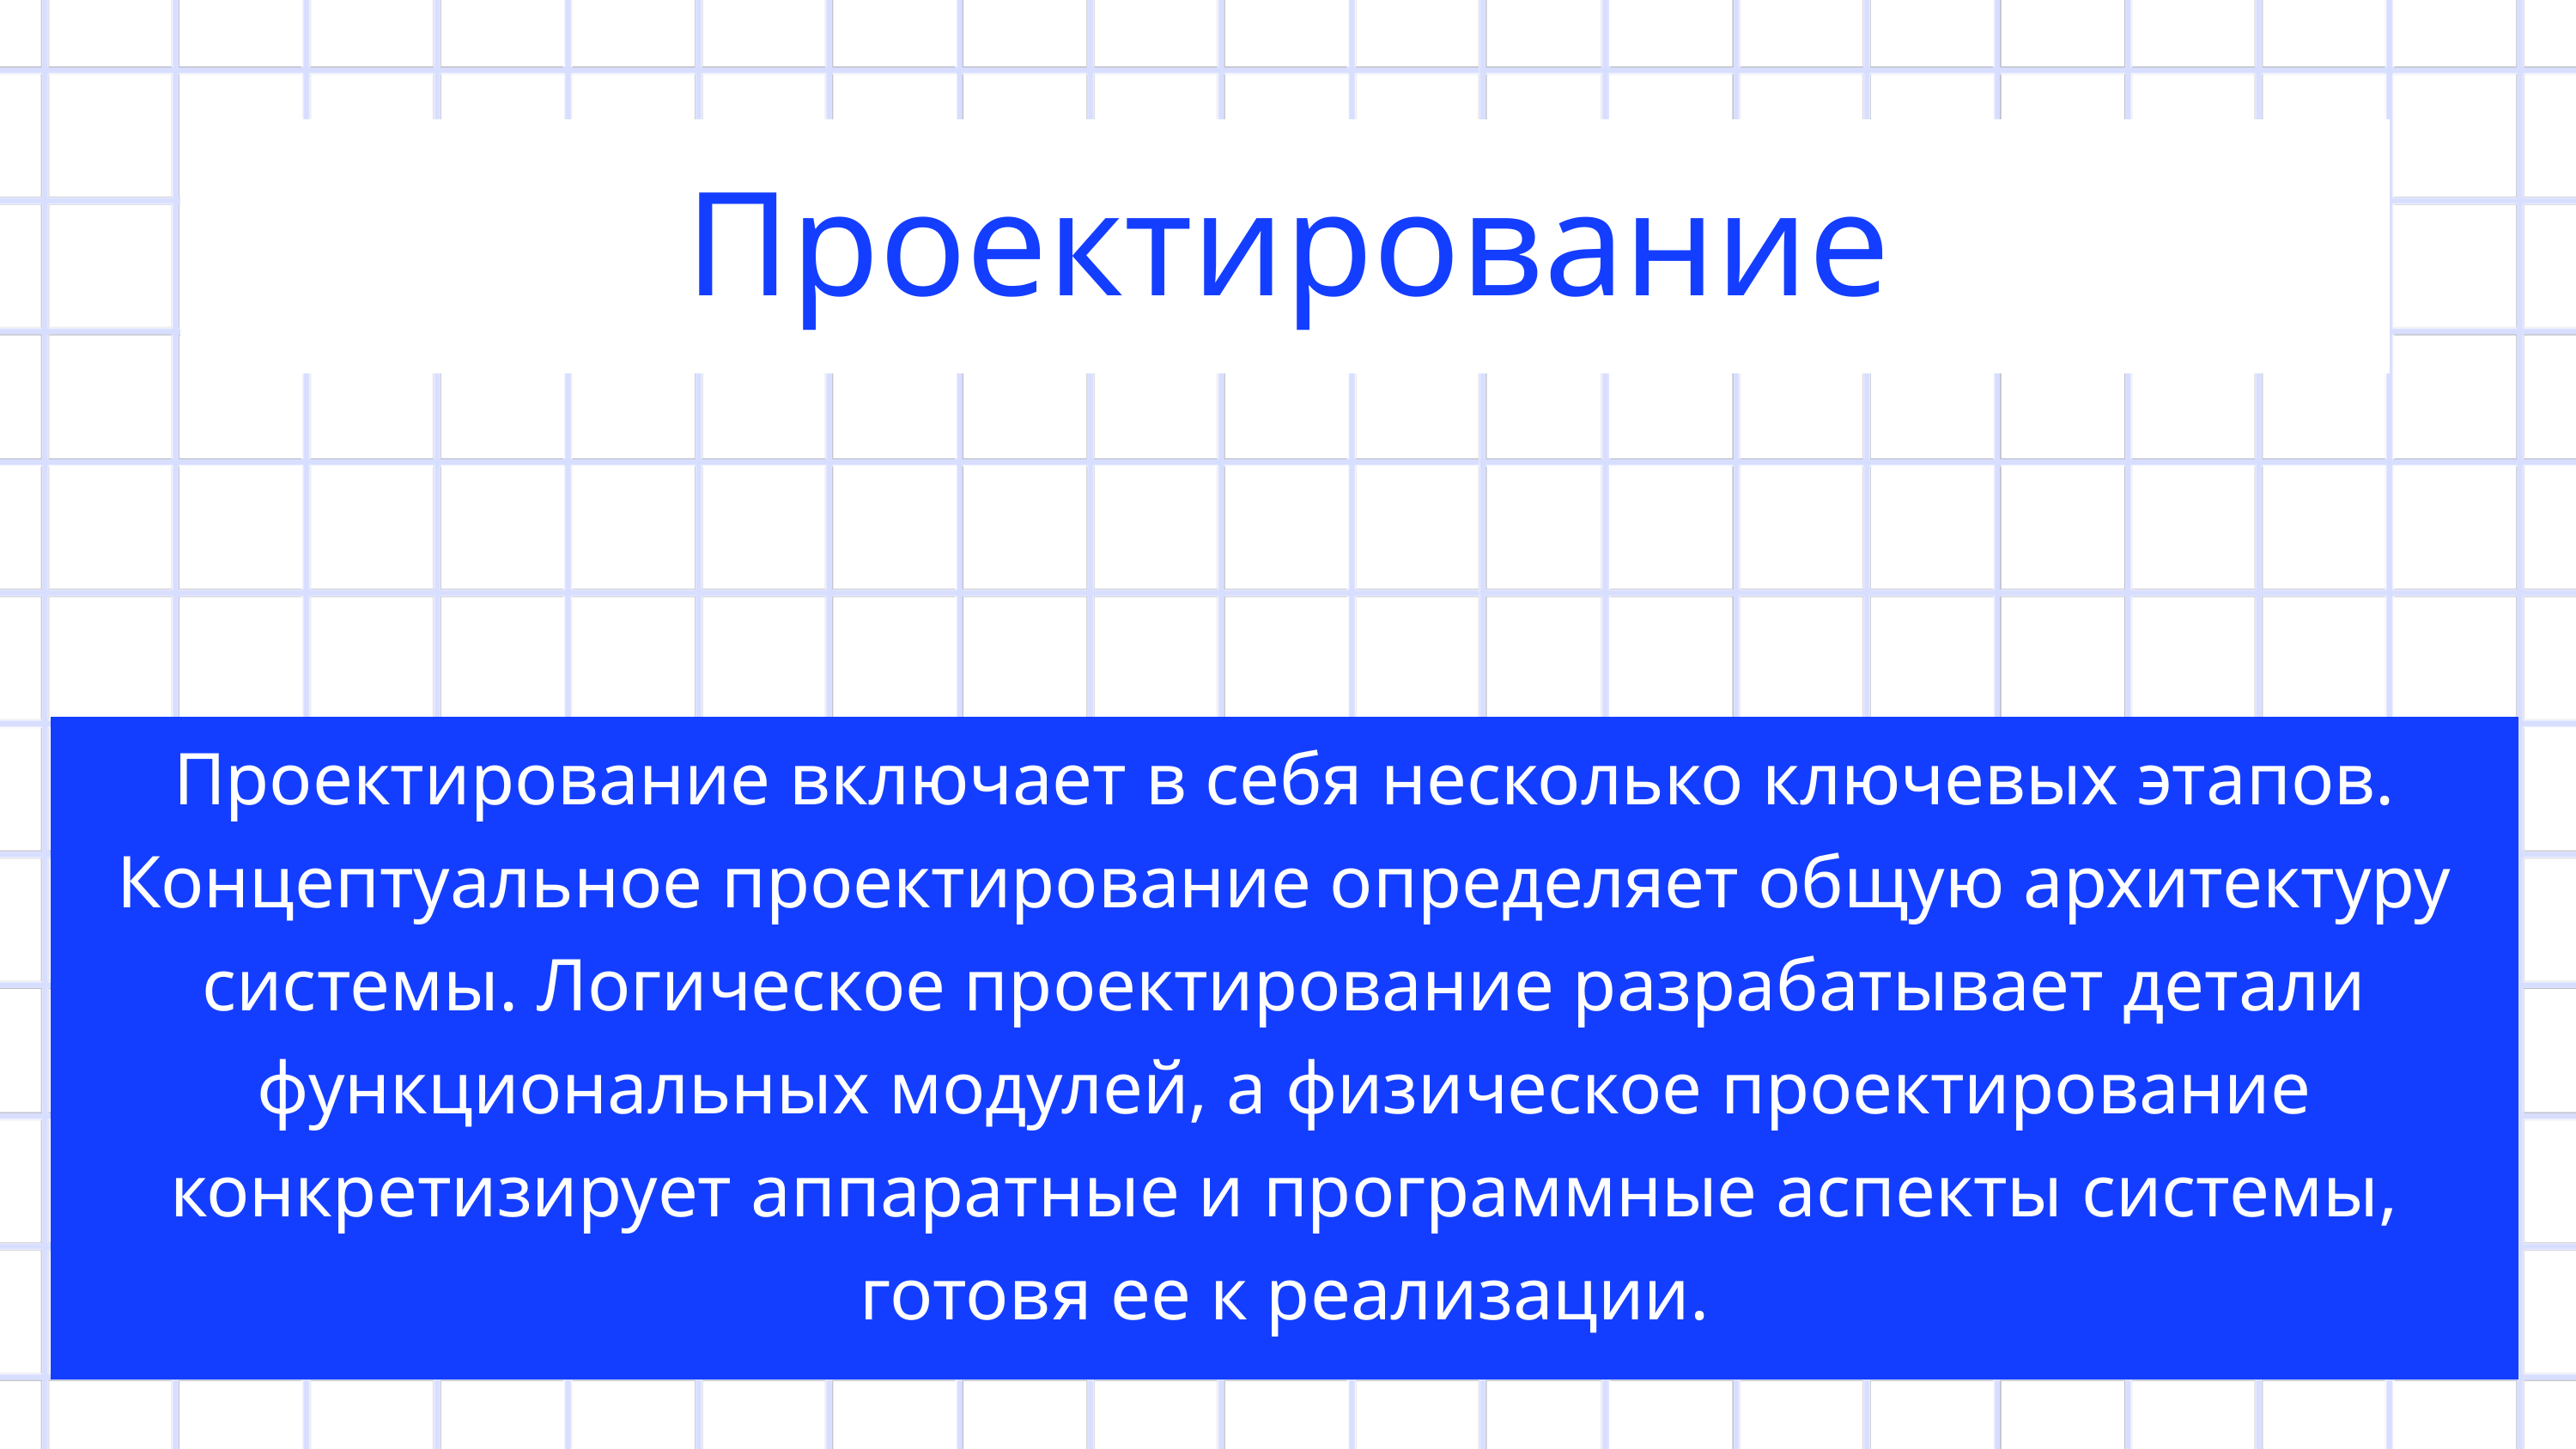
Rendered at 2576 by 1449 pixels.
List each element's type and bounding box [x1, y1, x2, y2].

text_box [51, 686, 2519, 1380]
picture [0, 0, 2576, 1449]
text_box [179, 98, 2391, 555]
